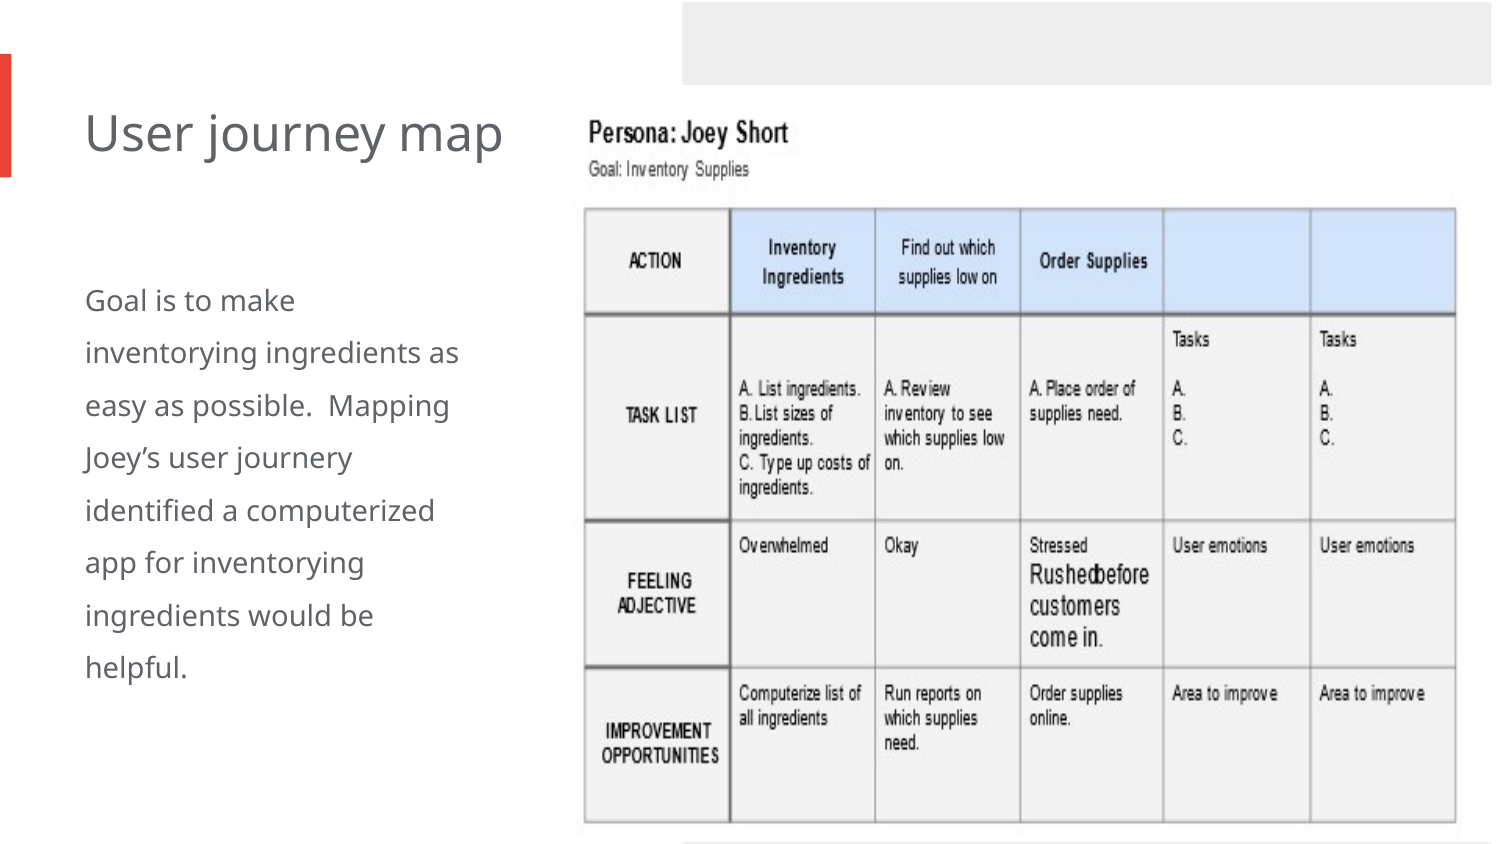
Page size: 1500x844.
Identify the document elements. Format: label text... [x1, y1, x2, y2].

picture [562, 85, 1500, 842]
text_box Goal is to make inventorying ingredients as easy as possible. Mapping Joey’s user journery identified a computerized app for inventorying ingredients would be helpful. [84, 249, 483, 700]
text_box [682, 2, 1492, 84]
text_box User journey map [84, 85, 561, 176]
